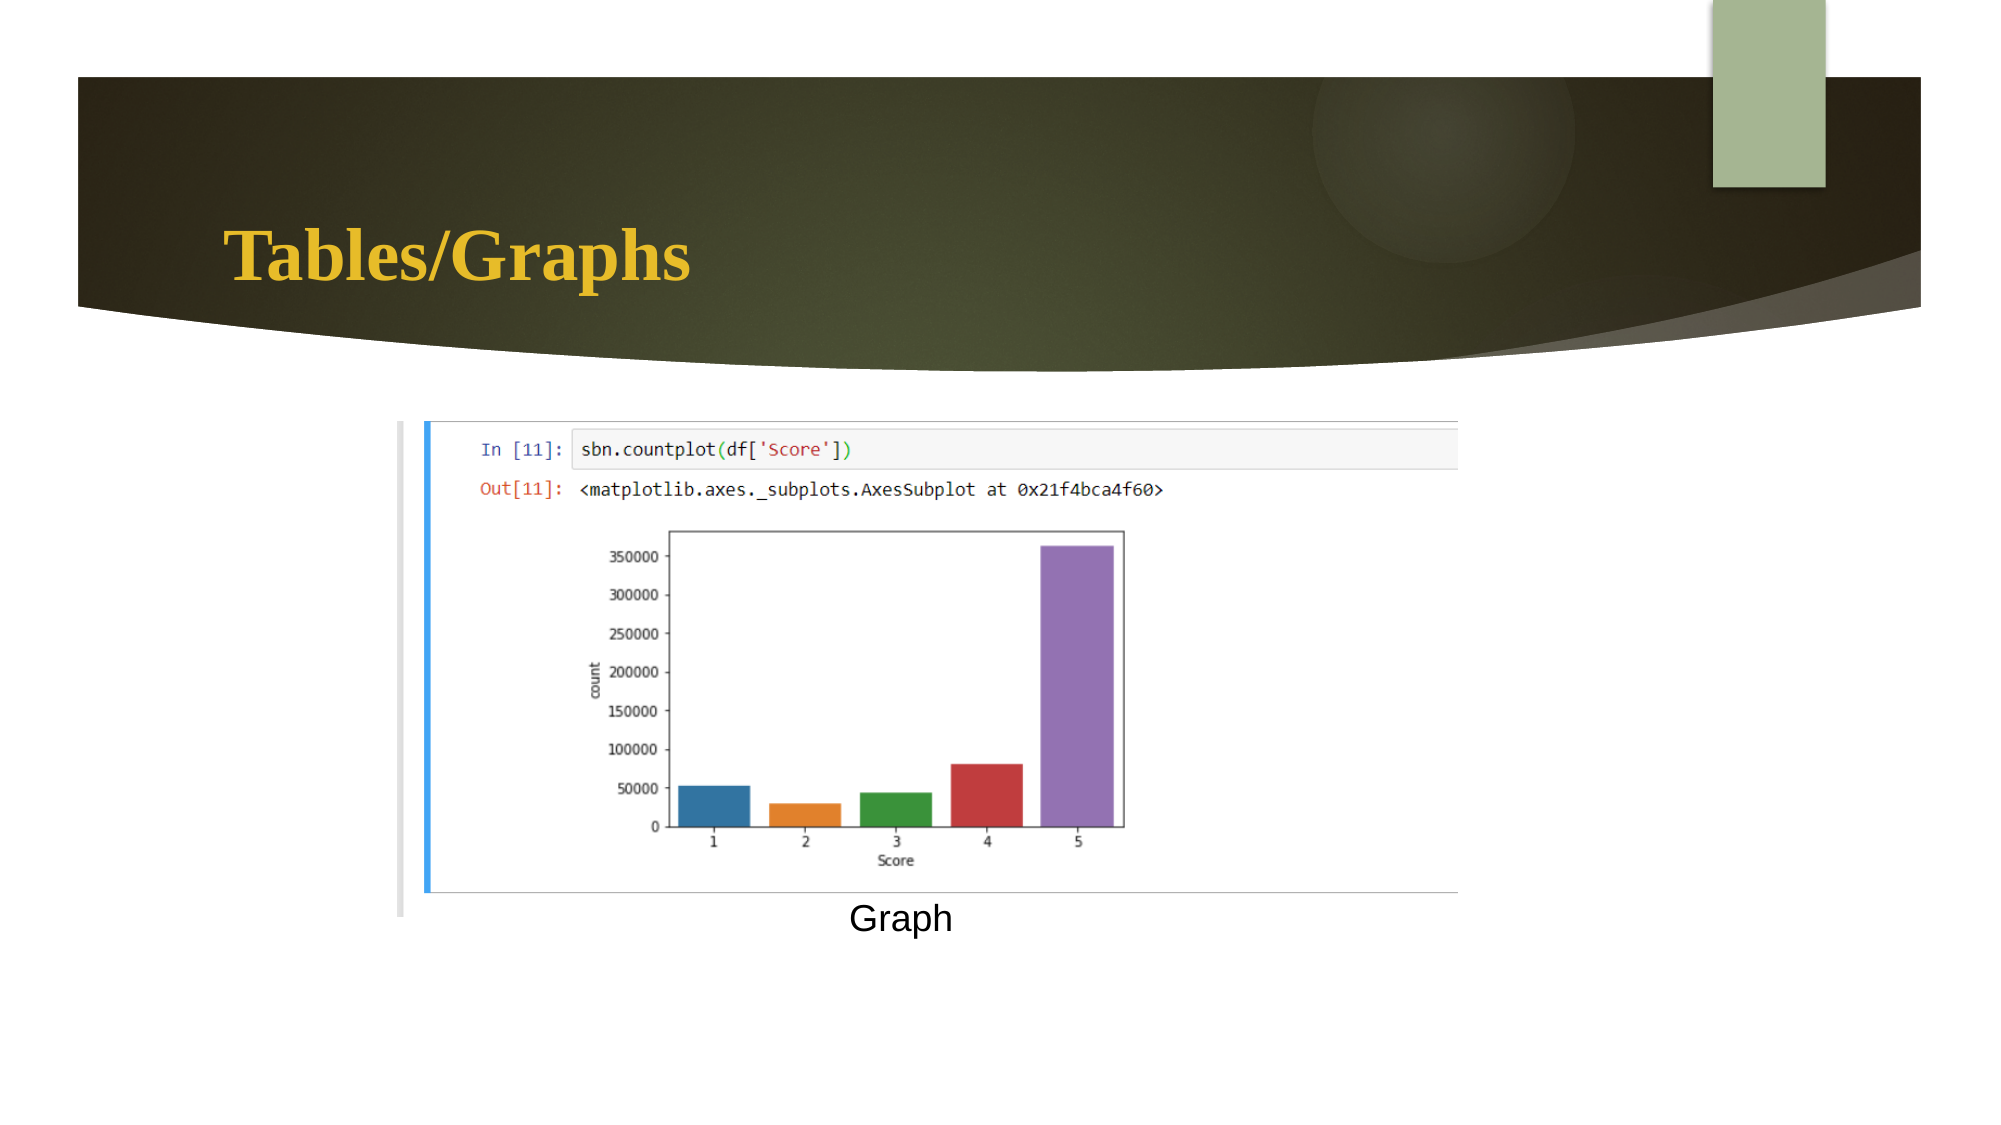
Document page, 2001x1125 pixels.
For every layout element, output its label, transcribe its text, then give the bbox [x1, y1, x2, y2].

text_box Graph [834, 926, 979, 947]
picture [396, 421, 1458, 918]
title Tables/Graphs [208, 190, 1646, 310]
